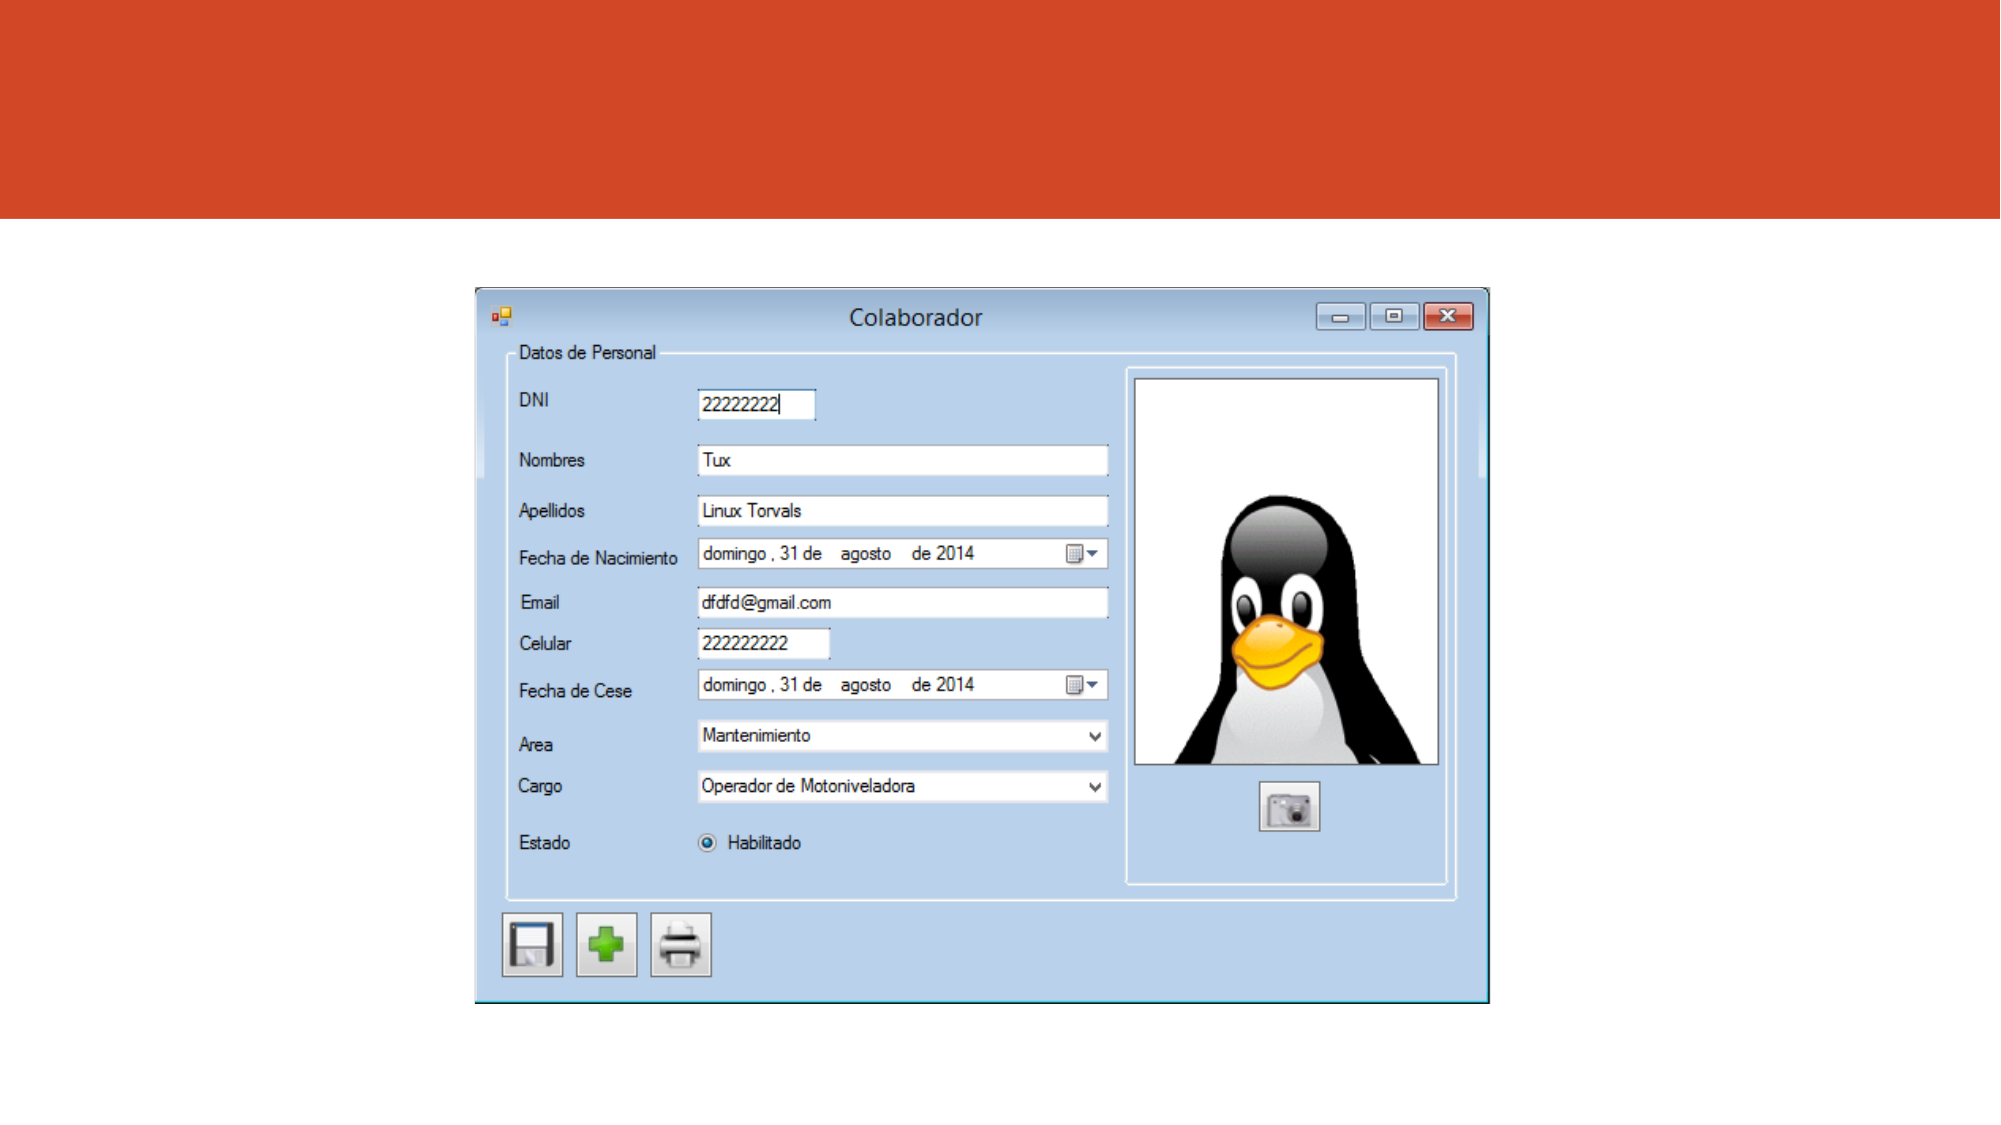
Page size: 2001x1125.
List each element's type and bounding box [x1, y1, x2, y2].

picture [474, 287, 1491, 1004]
